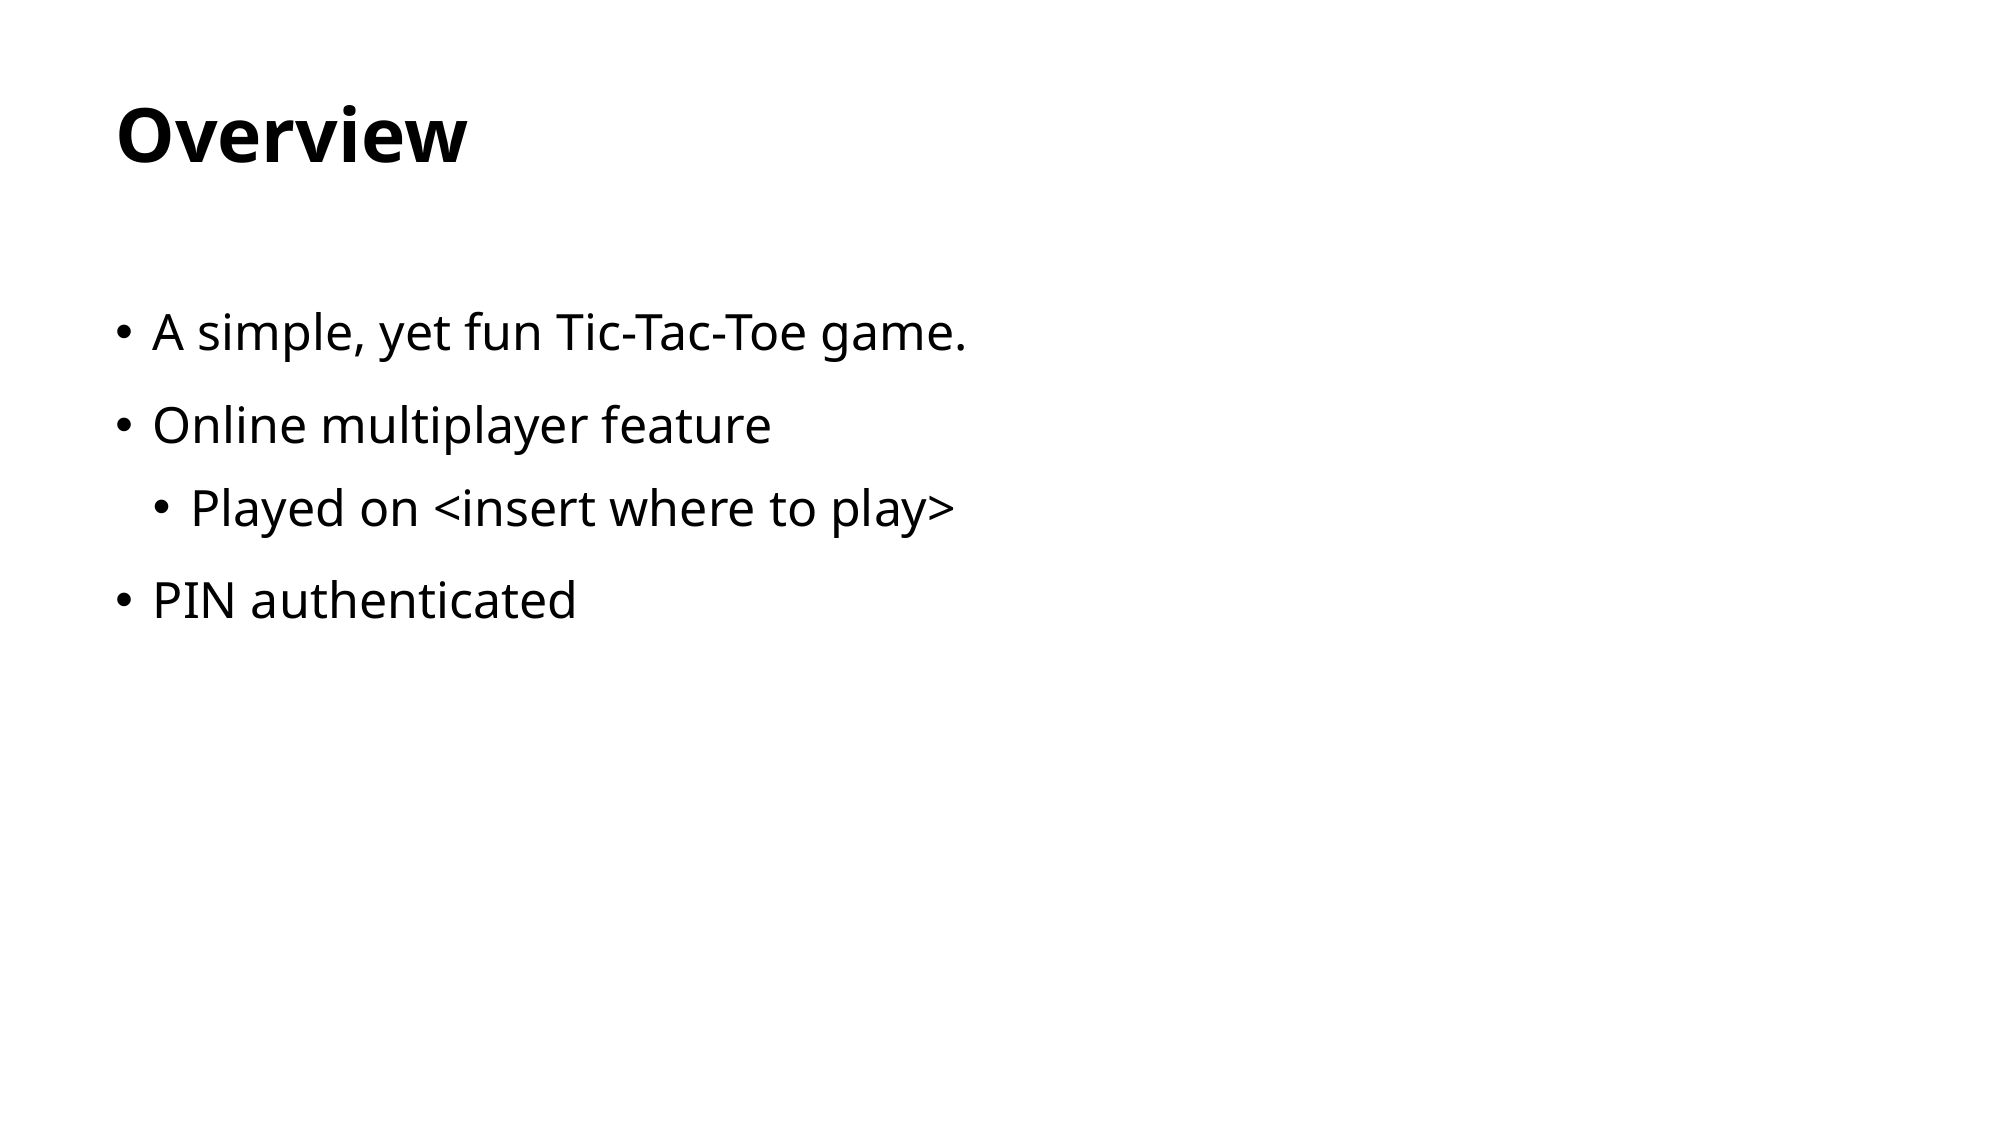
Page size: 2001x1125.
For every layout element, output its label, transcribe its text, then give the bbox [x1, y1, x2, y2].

title Overview [100, 90, 1849, 276]
list A simple, yet fun Tic-Tac-Toe game. Online multiplayer feature Played on <insert where to play> PIN authenticated [100, 281, 1849, 1035]
